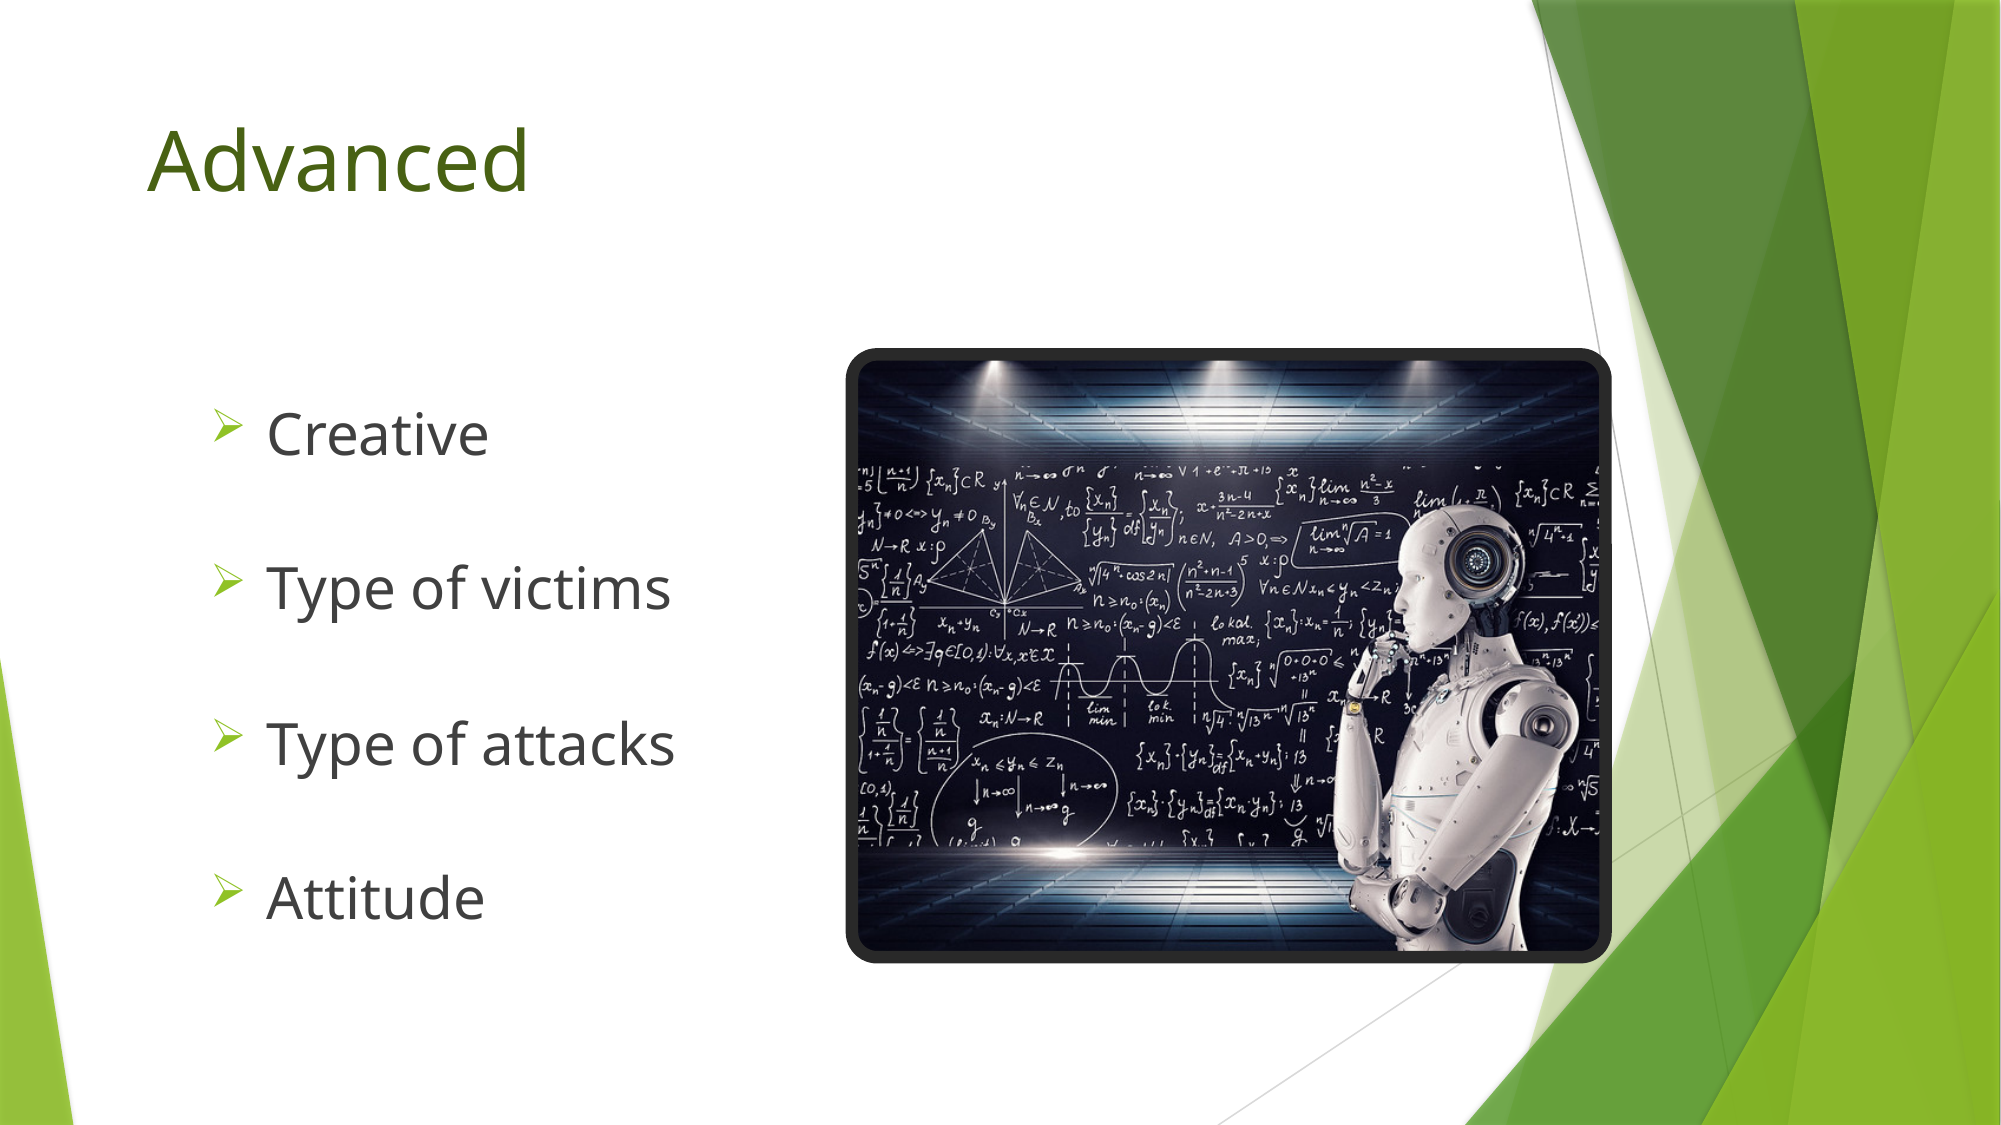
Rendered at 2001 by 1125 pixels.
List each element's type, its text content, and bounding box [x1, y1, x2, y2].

list Creative Type of victims Type of attacks Attitude [195, 354, 1606, 991]
text_box [851, 354, 1606, 958]
title Advanced [111, 99, 1522, 317]
